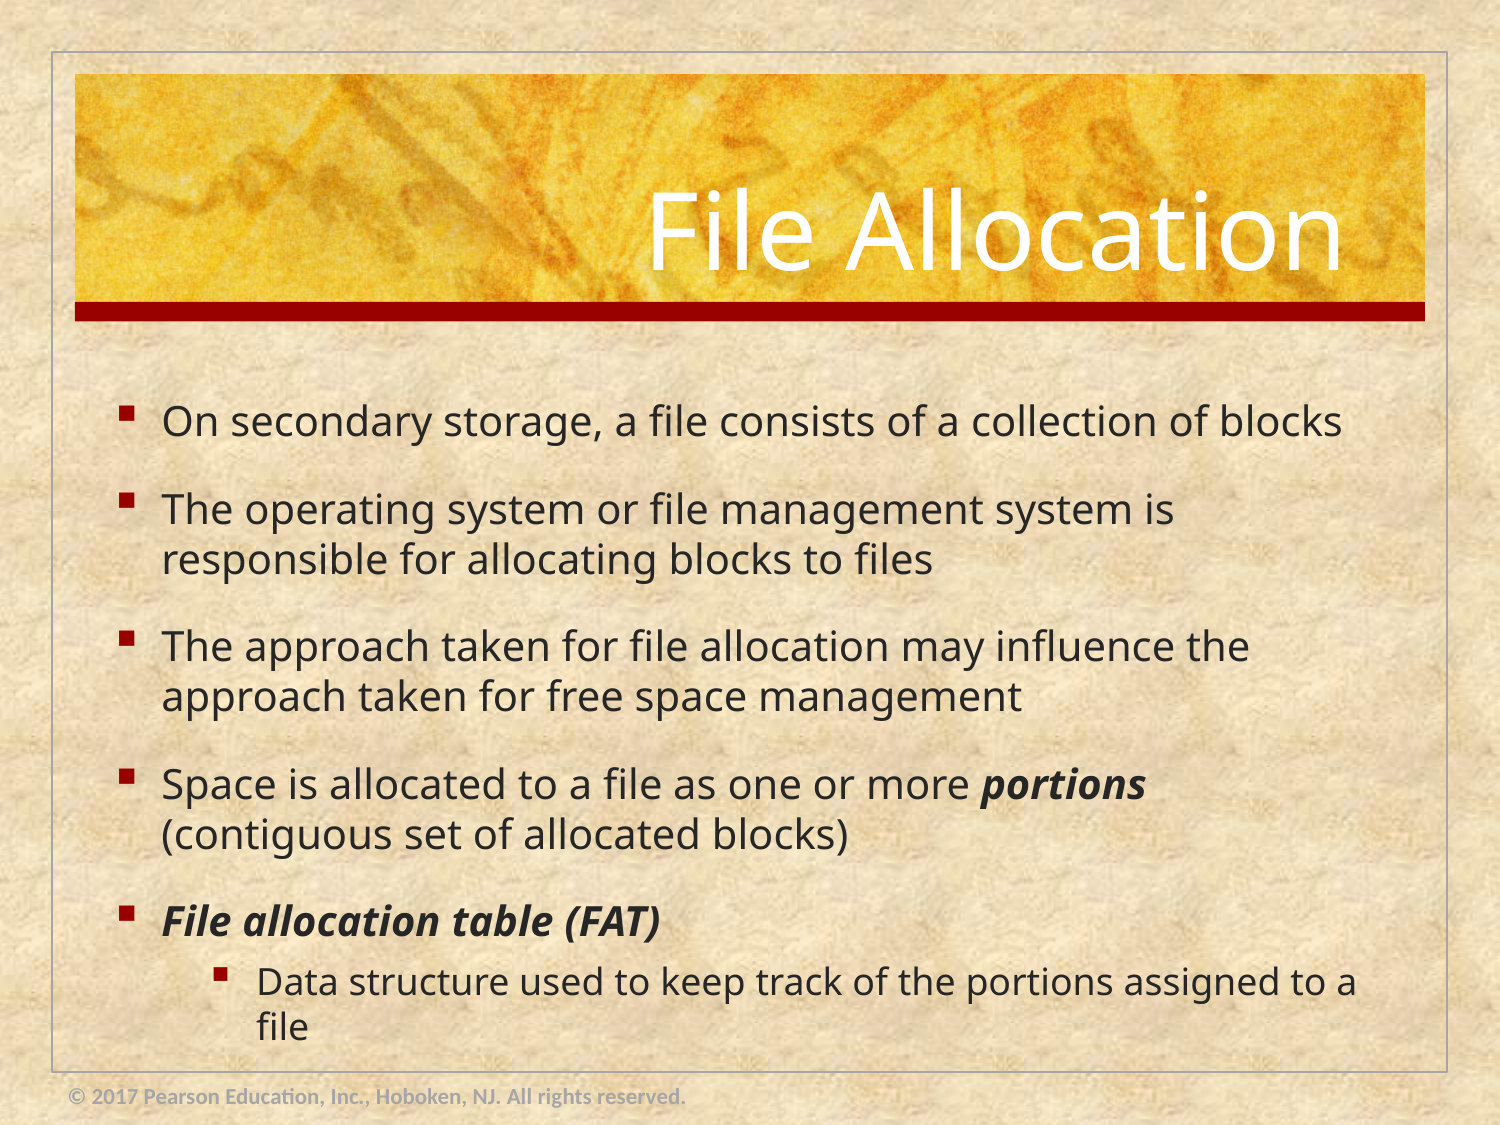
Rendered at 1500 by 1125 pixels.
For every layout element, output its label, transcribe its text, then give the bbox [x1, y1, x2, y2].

picture [53, 53, 1446, 1071]
list On secondary storage, a file consists of a collection of blocks The operating system or file management system is responsible for allocating blocks to files The approach taken for file allocation may influence the approach taken for free space management Space is allocated to a file as one or more portions (contiguous set of allocated blocks) File allocation table (FAT) Data structure used to keep track of the portions assigned to a file [99, 387, 1388, 1025]
footer © 2017 Pearson Education, Inc., Hoboken, NJ. All rights reserved. [52, 1065, 1063, 1125]
title File Allocation [108, 74, 1392, 292]
picture [0, 0, 1500, 1125]
